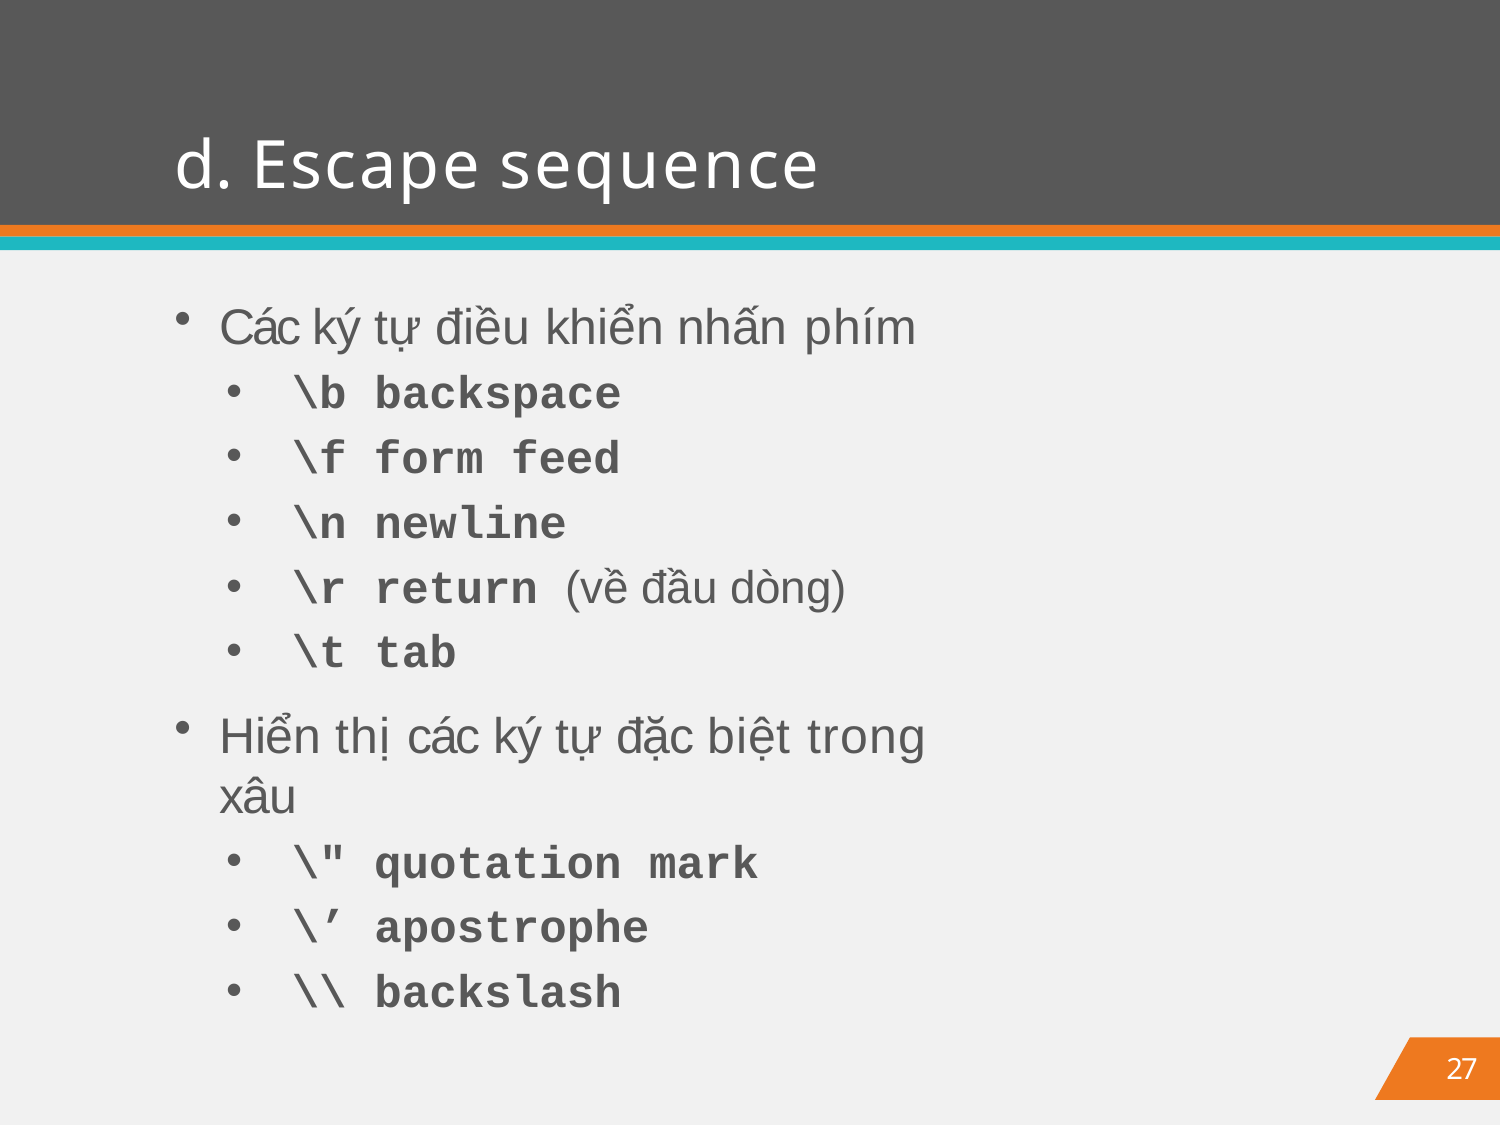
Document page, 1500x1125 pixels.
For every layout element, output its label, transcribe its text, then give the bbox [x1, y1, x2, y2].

text_box Các ký tự điều khiển nhấn phím \b backspace \f form feed \n newline \r return (về đầu dòng) \t tab Hiển thị các ký tự đặc biệt trong xâu \" quotation mark \’ apostrophe \\ backslash [172, 282, 1019, 1017]
slide_number 27 [1440, 1049, 1485, 1125]
title d. Escape sequence [172, 119, 861, 282]
